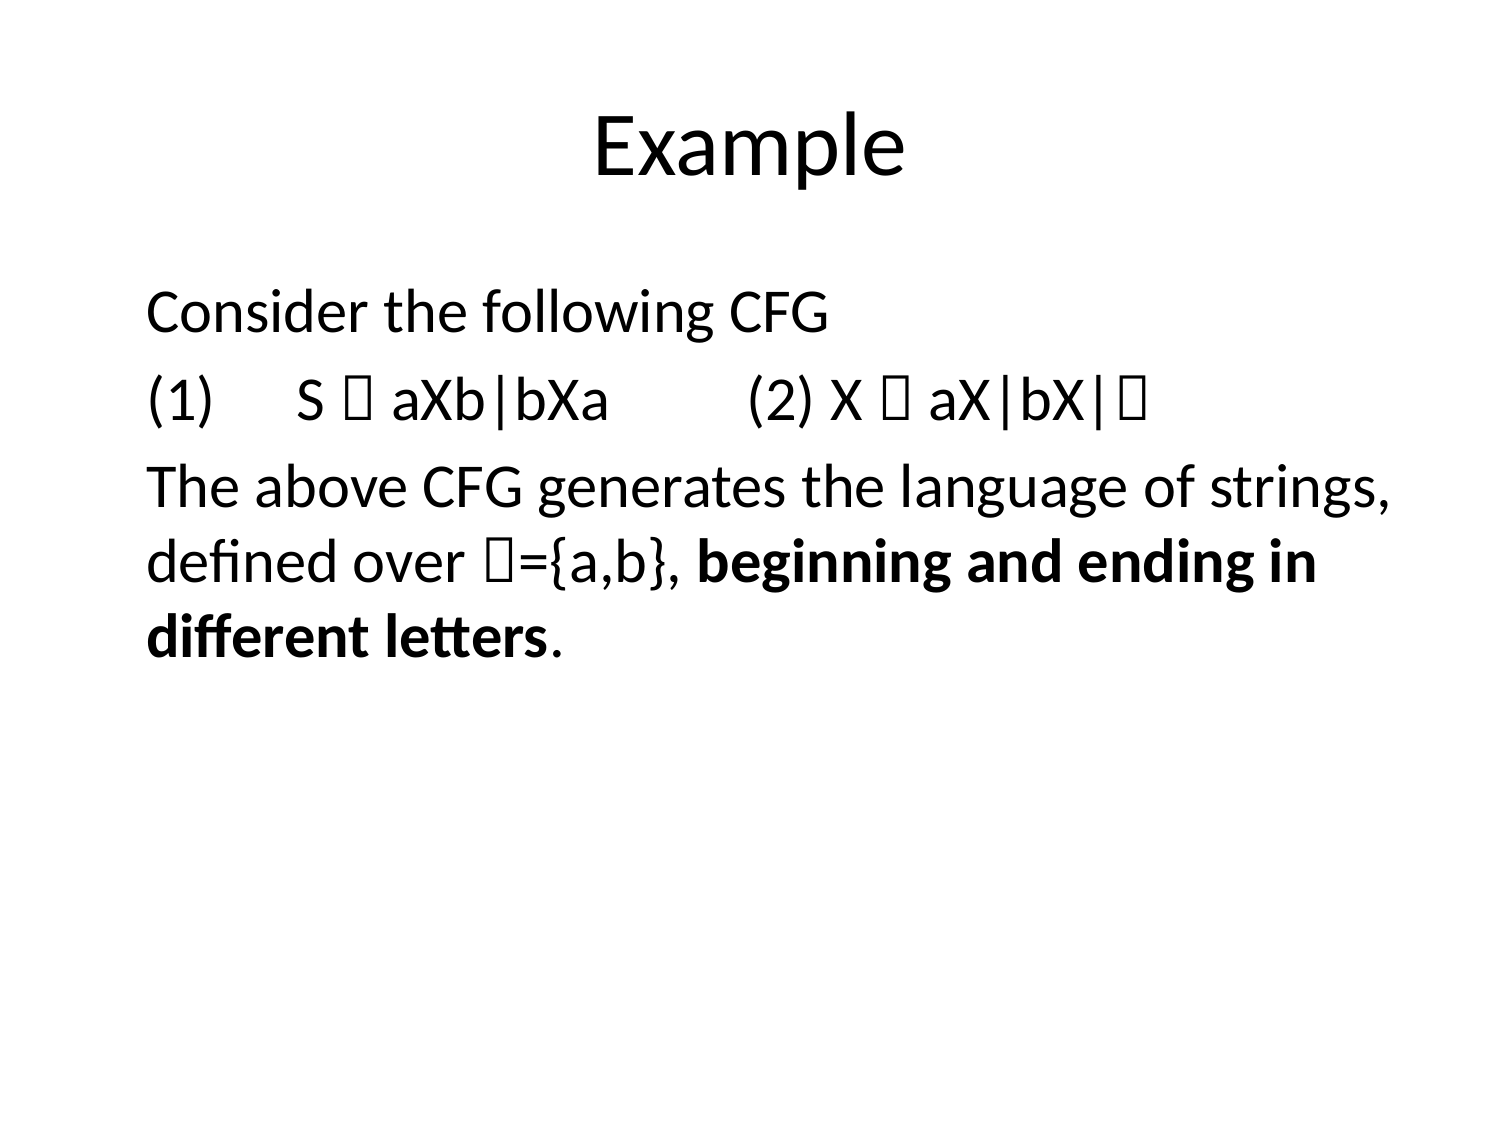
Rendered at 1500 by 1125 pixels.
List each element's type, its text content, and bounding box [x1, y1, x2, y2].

title Example [75, 45, 1425, 233]
list Consider the following CFG (1) S  aXb|bXa (2) X  aX|bX| The above CFG generates the language of strings, defined over ={a,b}, beginning and ending in different letters. [75, 262, 1425, 1005]
